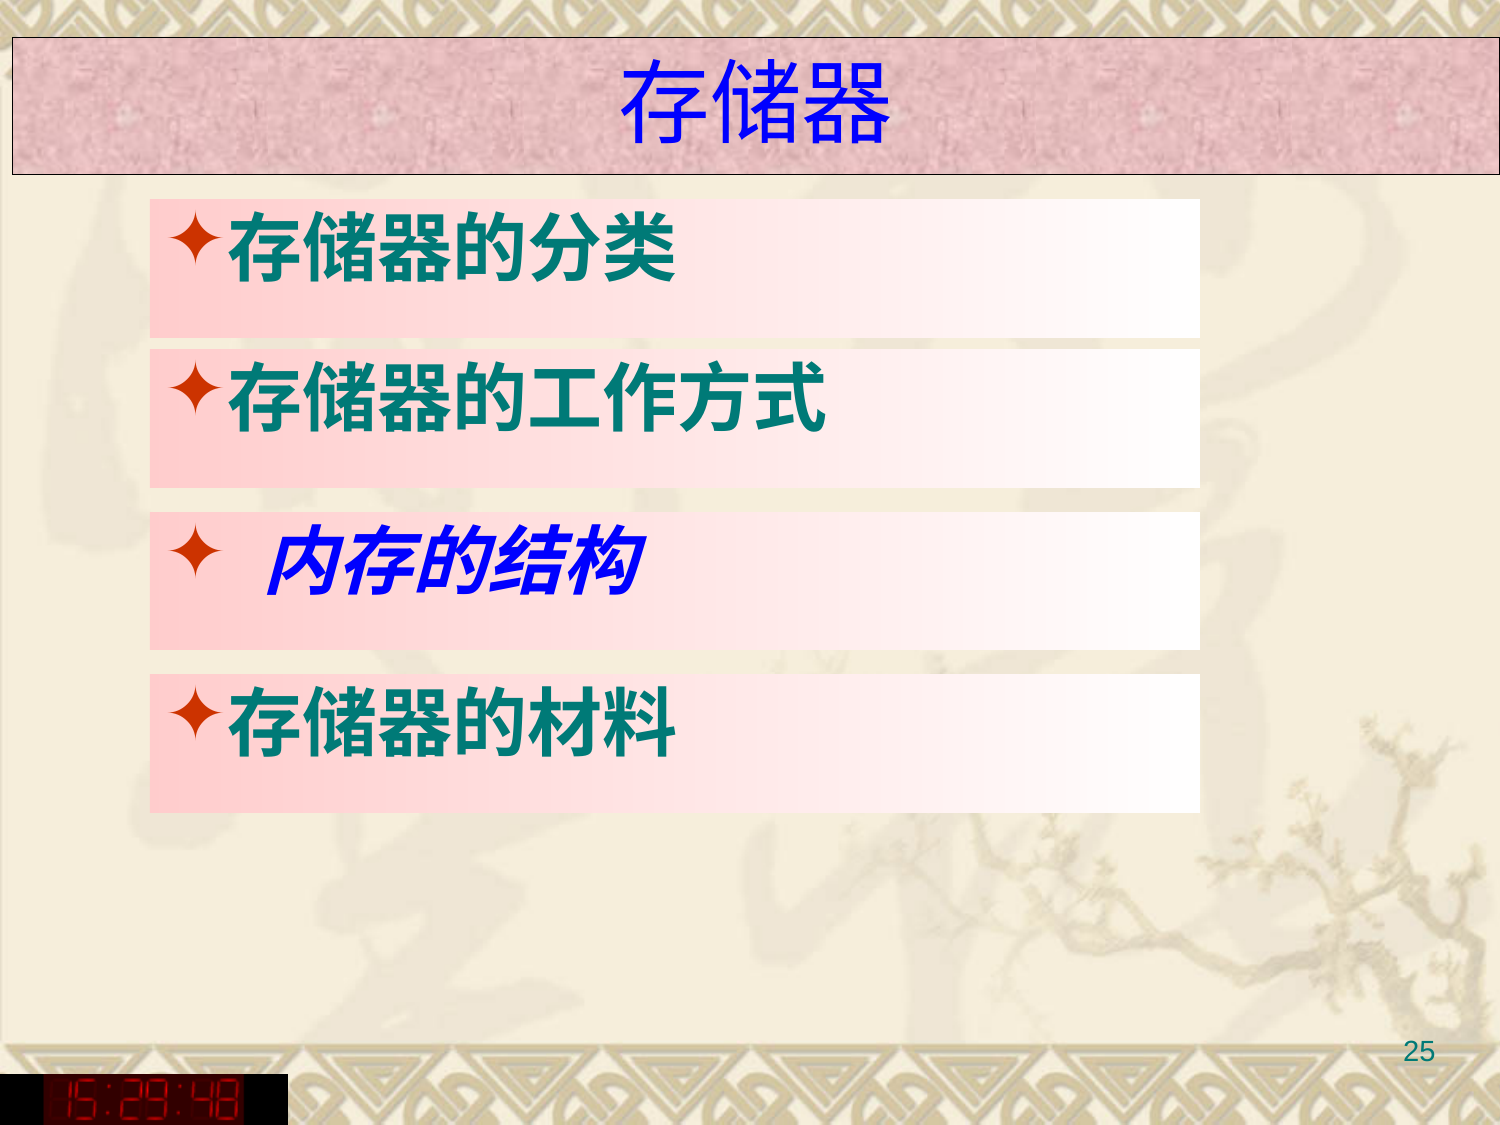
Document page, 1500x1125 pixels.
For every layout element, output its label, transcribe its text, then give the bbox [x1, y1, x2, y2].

slide_number 25 [1074, 1024, 1451, 1103]
title 存储器 [12, 37, 1500, 175]
picture [0, 0, 1500, 1125]
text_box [149, 199, 1201, 813]
